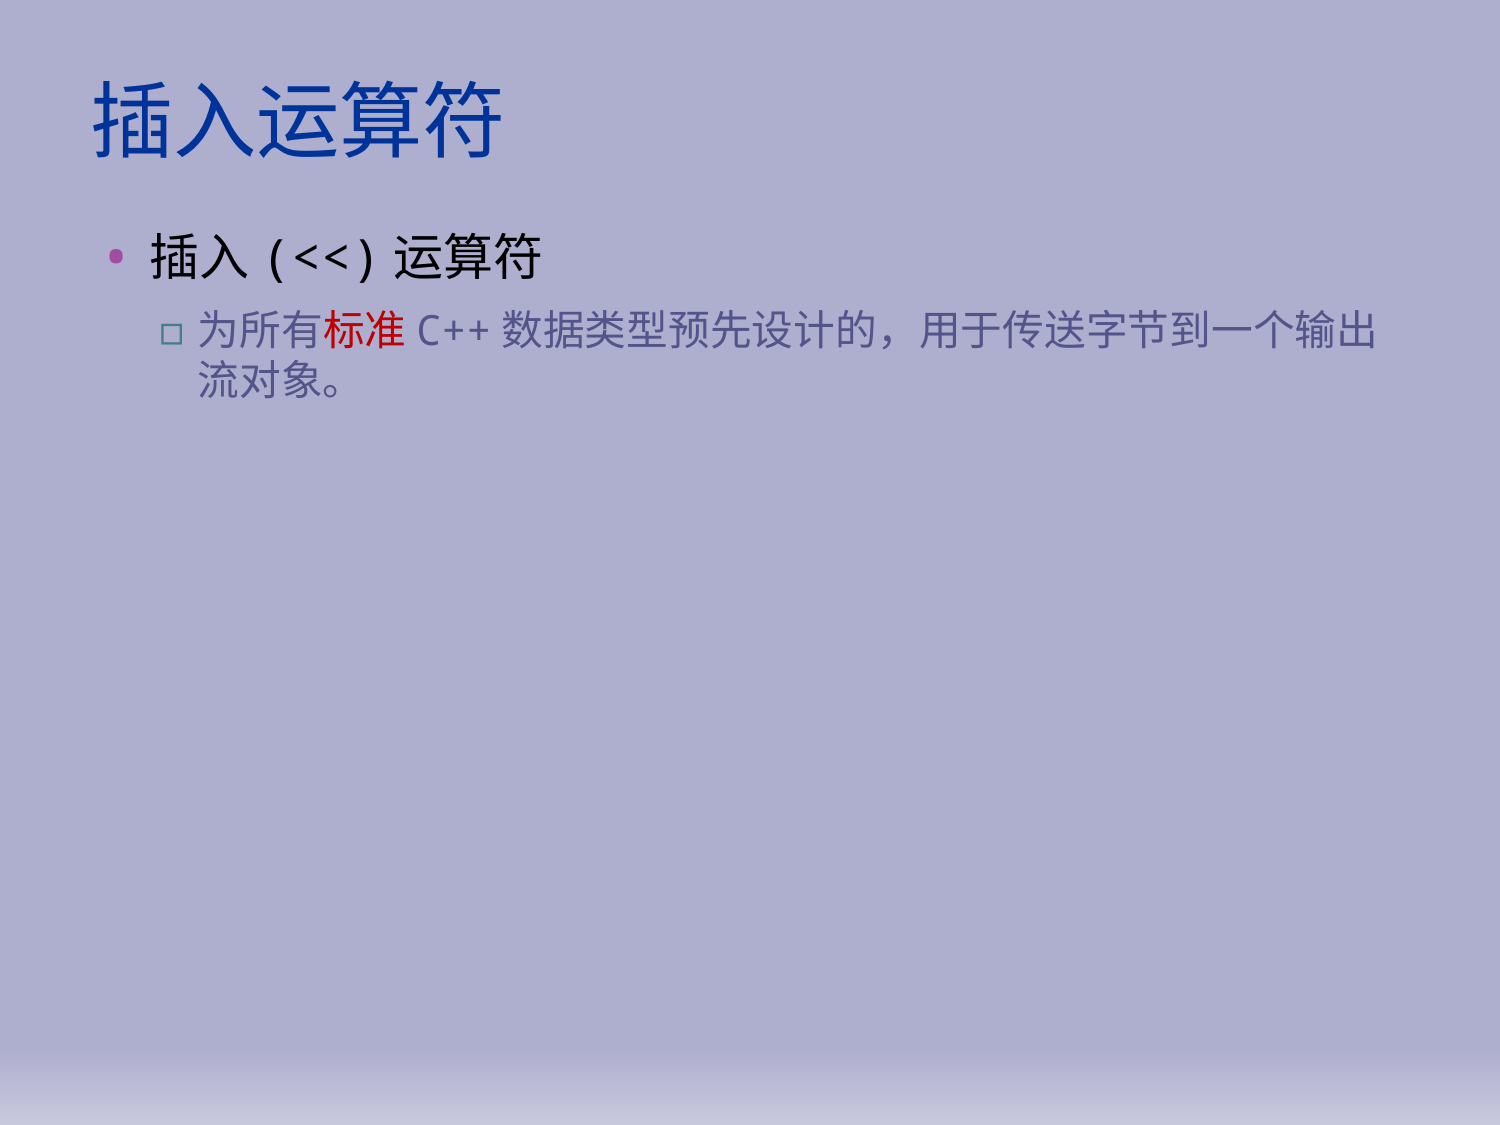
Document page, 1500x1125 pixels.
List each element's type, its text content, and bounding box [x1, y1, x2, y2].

title 插入运算符 [74, 30, 1425, 206]
list 插入(<<)运算符 为所有标准C++数据类型预先设计的，用于传送字节到一个输出流对象。 [74, 217, 1425, 898]
